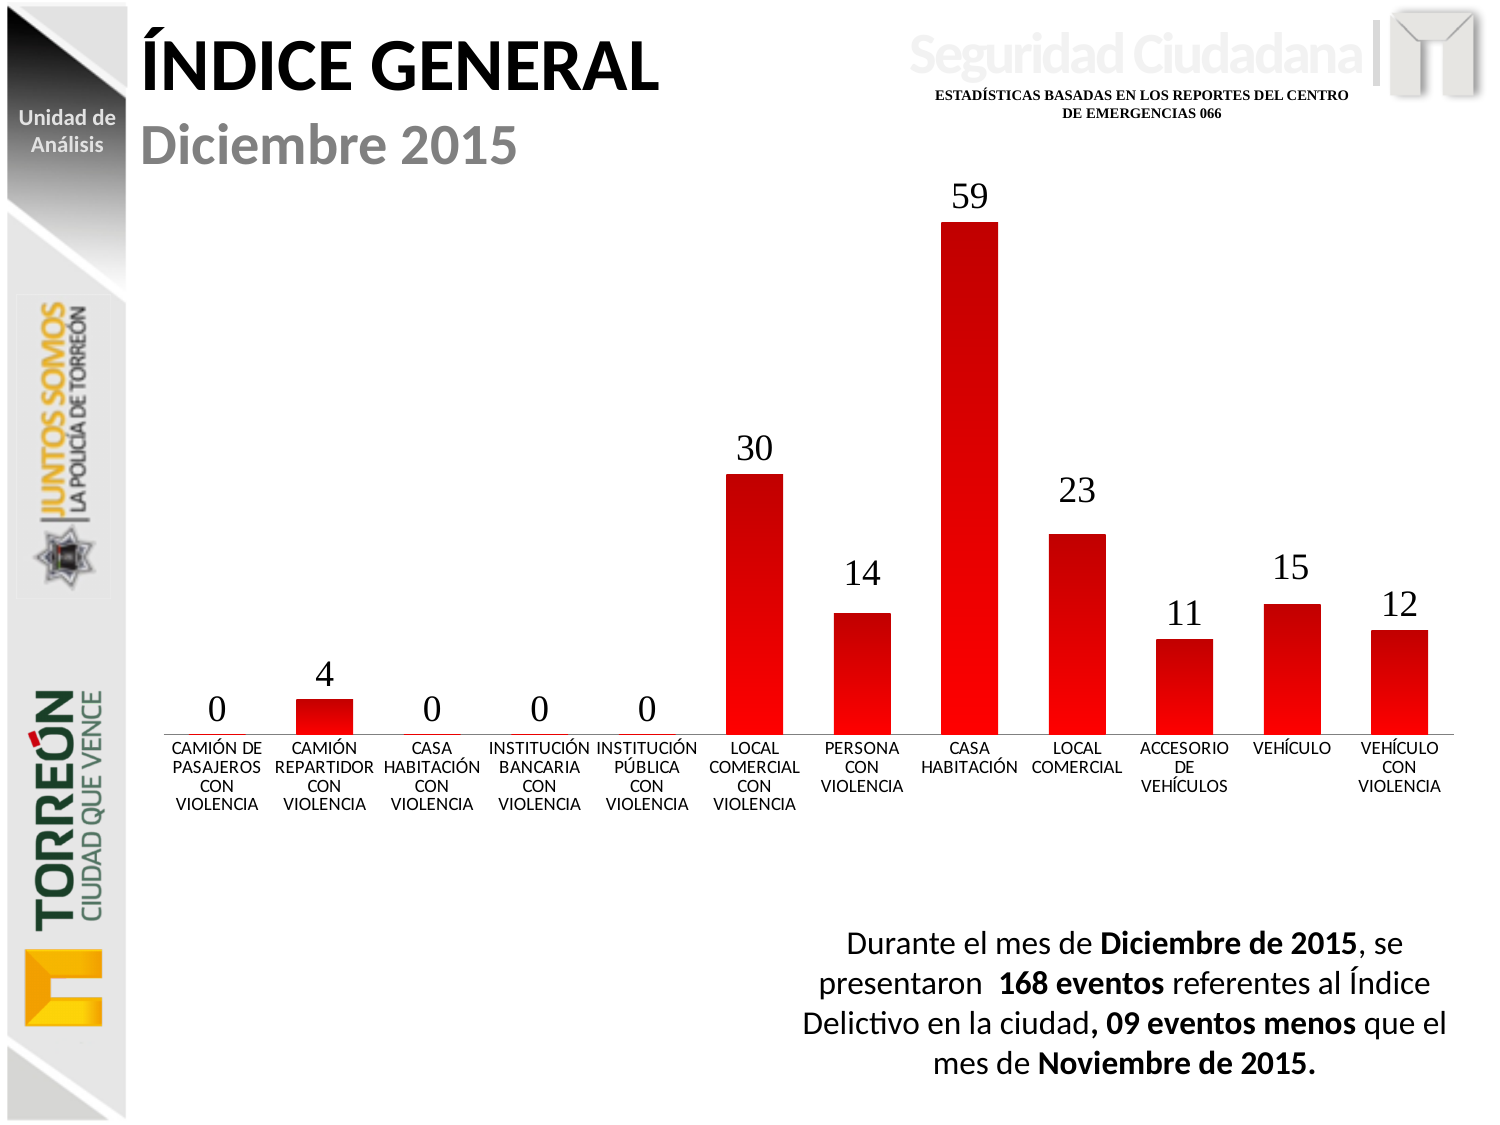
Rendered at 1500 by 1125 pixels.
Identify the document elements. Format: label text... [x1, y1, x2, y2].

picture [6, 2, 134, 1125]
text_box ÍNDICE GENERAL Diciembre 2015 [126, 8, 759, 184]
chart [140, 175, 1477, 868]
text_box Durante el mes de Diciembre de 2015, se presentaron 168 eventos referentes al Índice Delictivo en la ciudad, 09 eventos menos que el mes de Noviembre de 2015. [785, 913, 1465, 1089]
